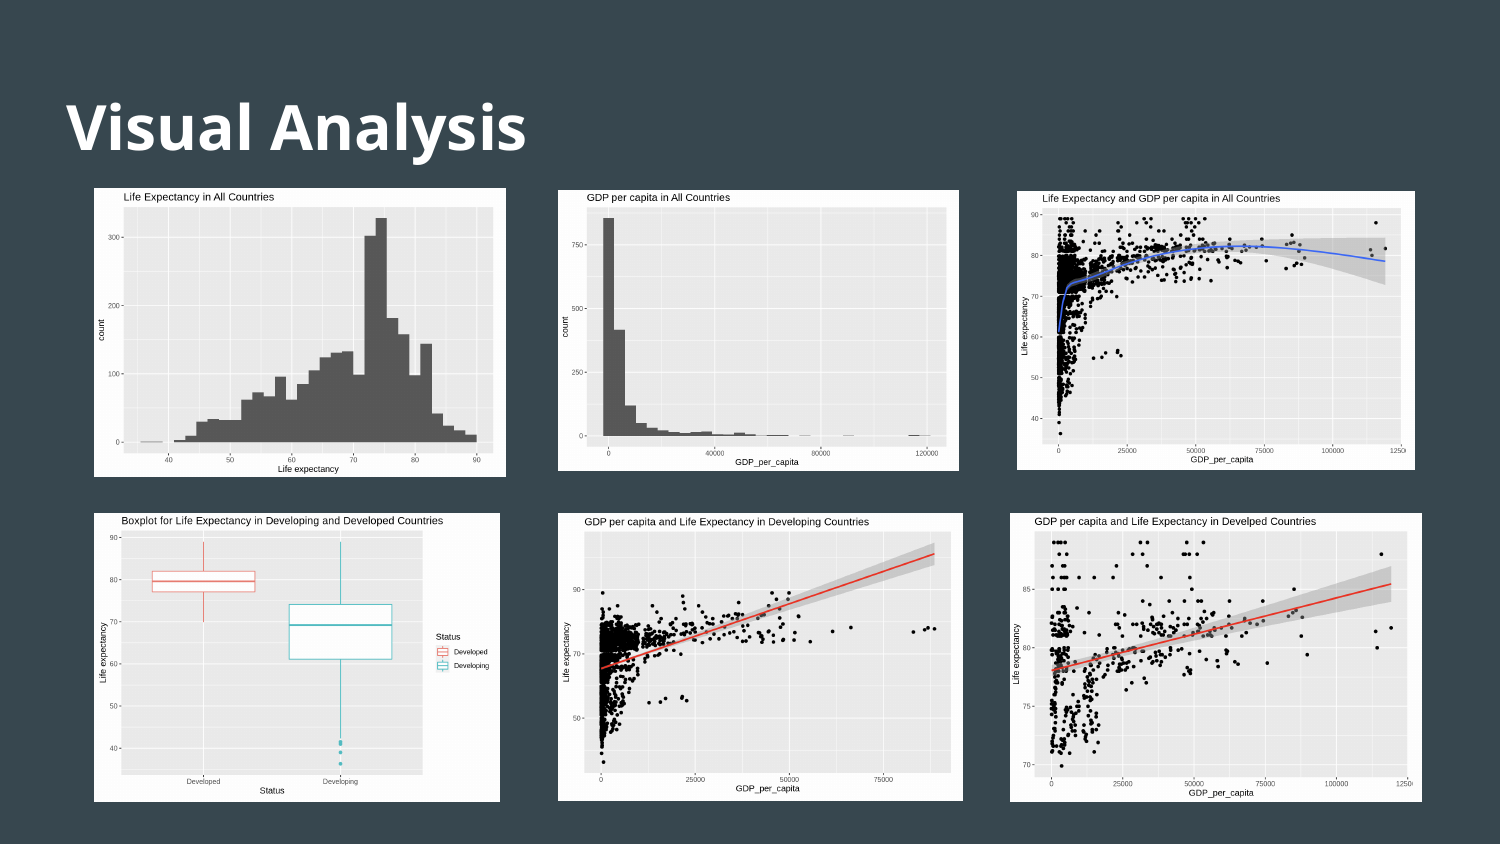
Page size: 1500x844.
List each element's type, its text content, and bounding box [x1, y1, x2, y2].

picture [557, 190, 959, 471]
picture [94, 188, 507, 477]
picture [1009, 513, 1422, 802]
picture [1017, 190, 1415, 470]
title Visual Analysis [51, 72, 1449, 167]
picture [557, 513, 963, 802]
picture [94, 513, 500, 803]
